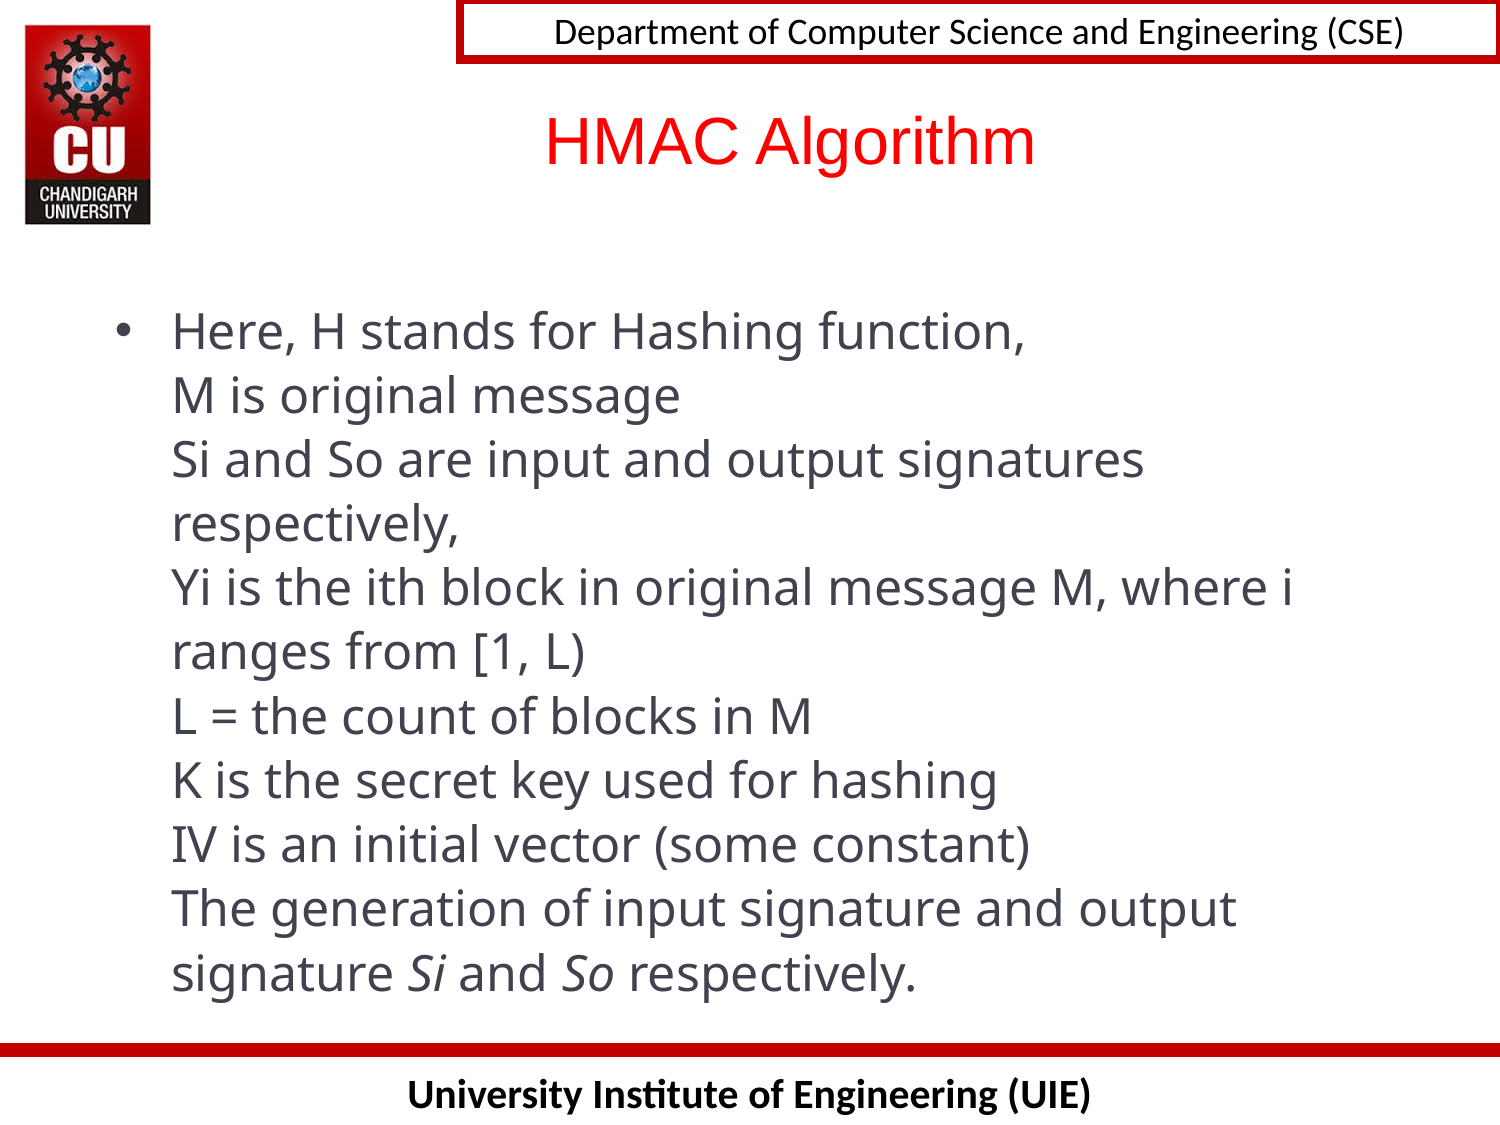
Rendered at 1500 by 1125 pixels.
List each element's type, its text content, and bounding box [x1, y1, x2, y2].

list Here, H stands for Hashing function, M is original message Si and So are input and output signatures respectively, Yi is the ith block in original message M, where i ranges from [1, L) L = the count of blocks in M K is the secret key used for hashing IV is an initial vector (some constant) The generation of input signature and output signature Si and So respectively. [99, 287, 1463, 1025]
picture [24, 24, 151, 225]
title HMAC Algorithm [150, 75, 1450, 200]
